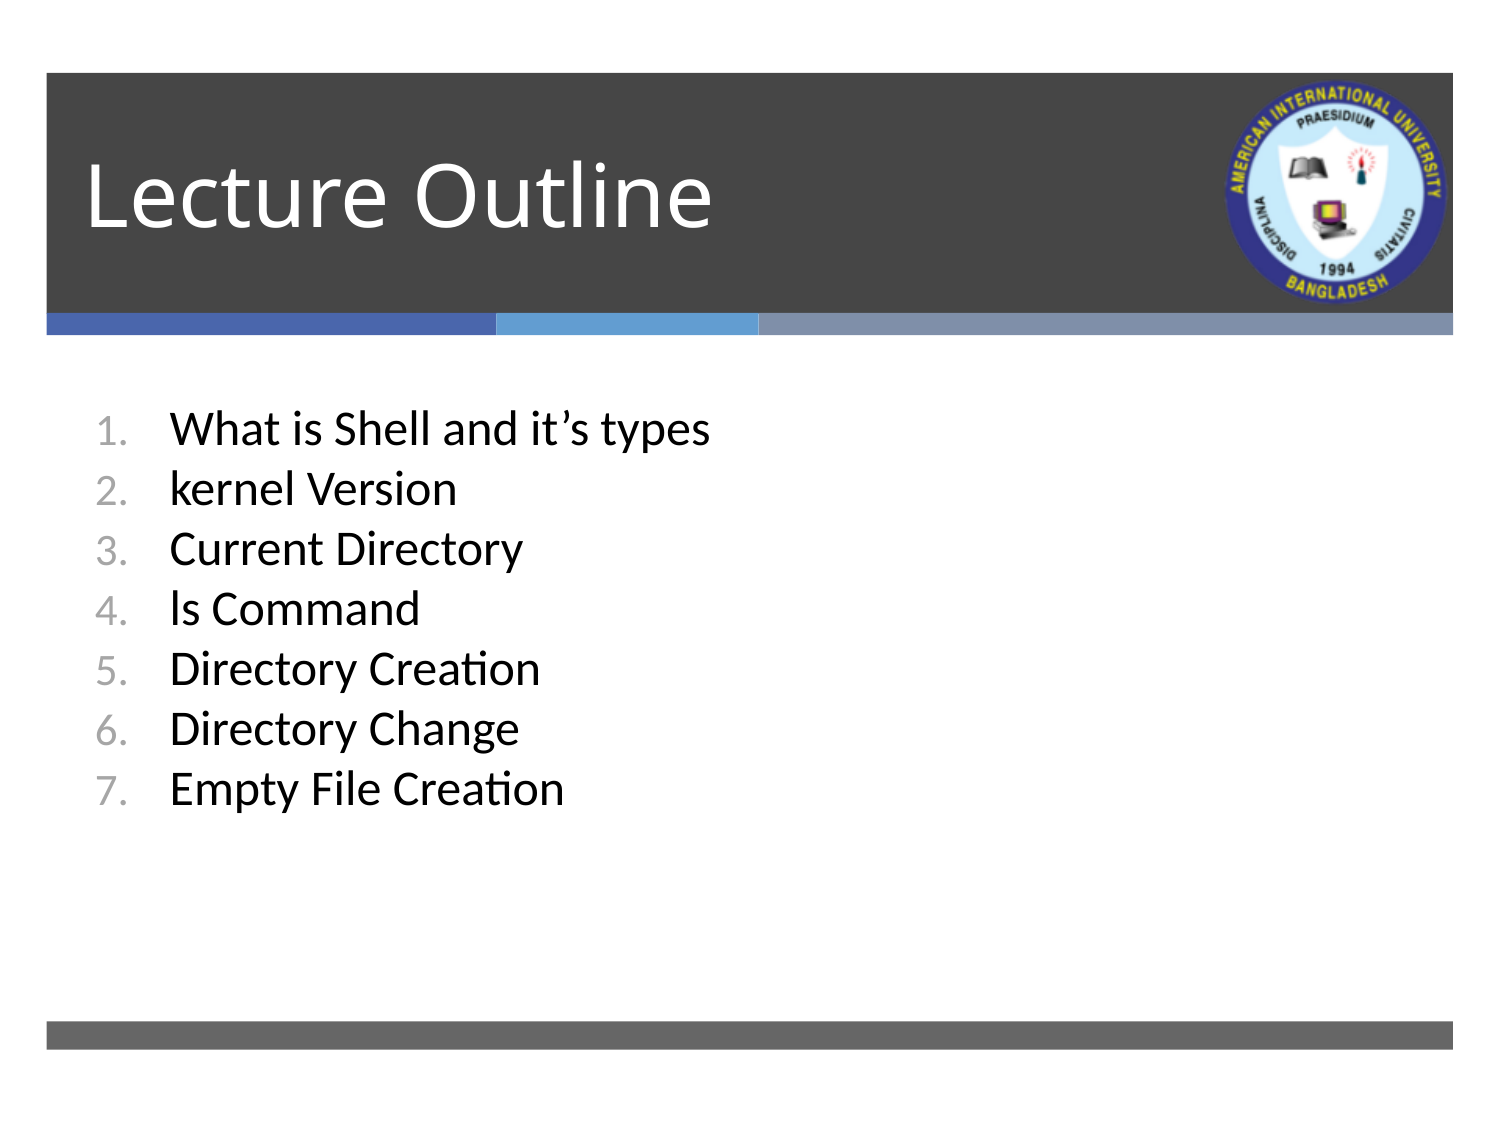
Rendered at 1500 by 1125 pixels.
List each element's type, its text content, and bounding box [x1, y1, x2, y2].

picture [1220, 75, 1453, 310]
text_box What is Shell and it’s types kernel Version Current Directory ls Command Directory Creation Directory Change Empty File Creation Kernel Version [79, 387, 1352, 1026]
text_box Lecture Outline [69, 73, 1350, 252]
